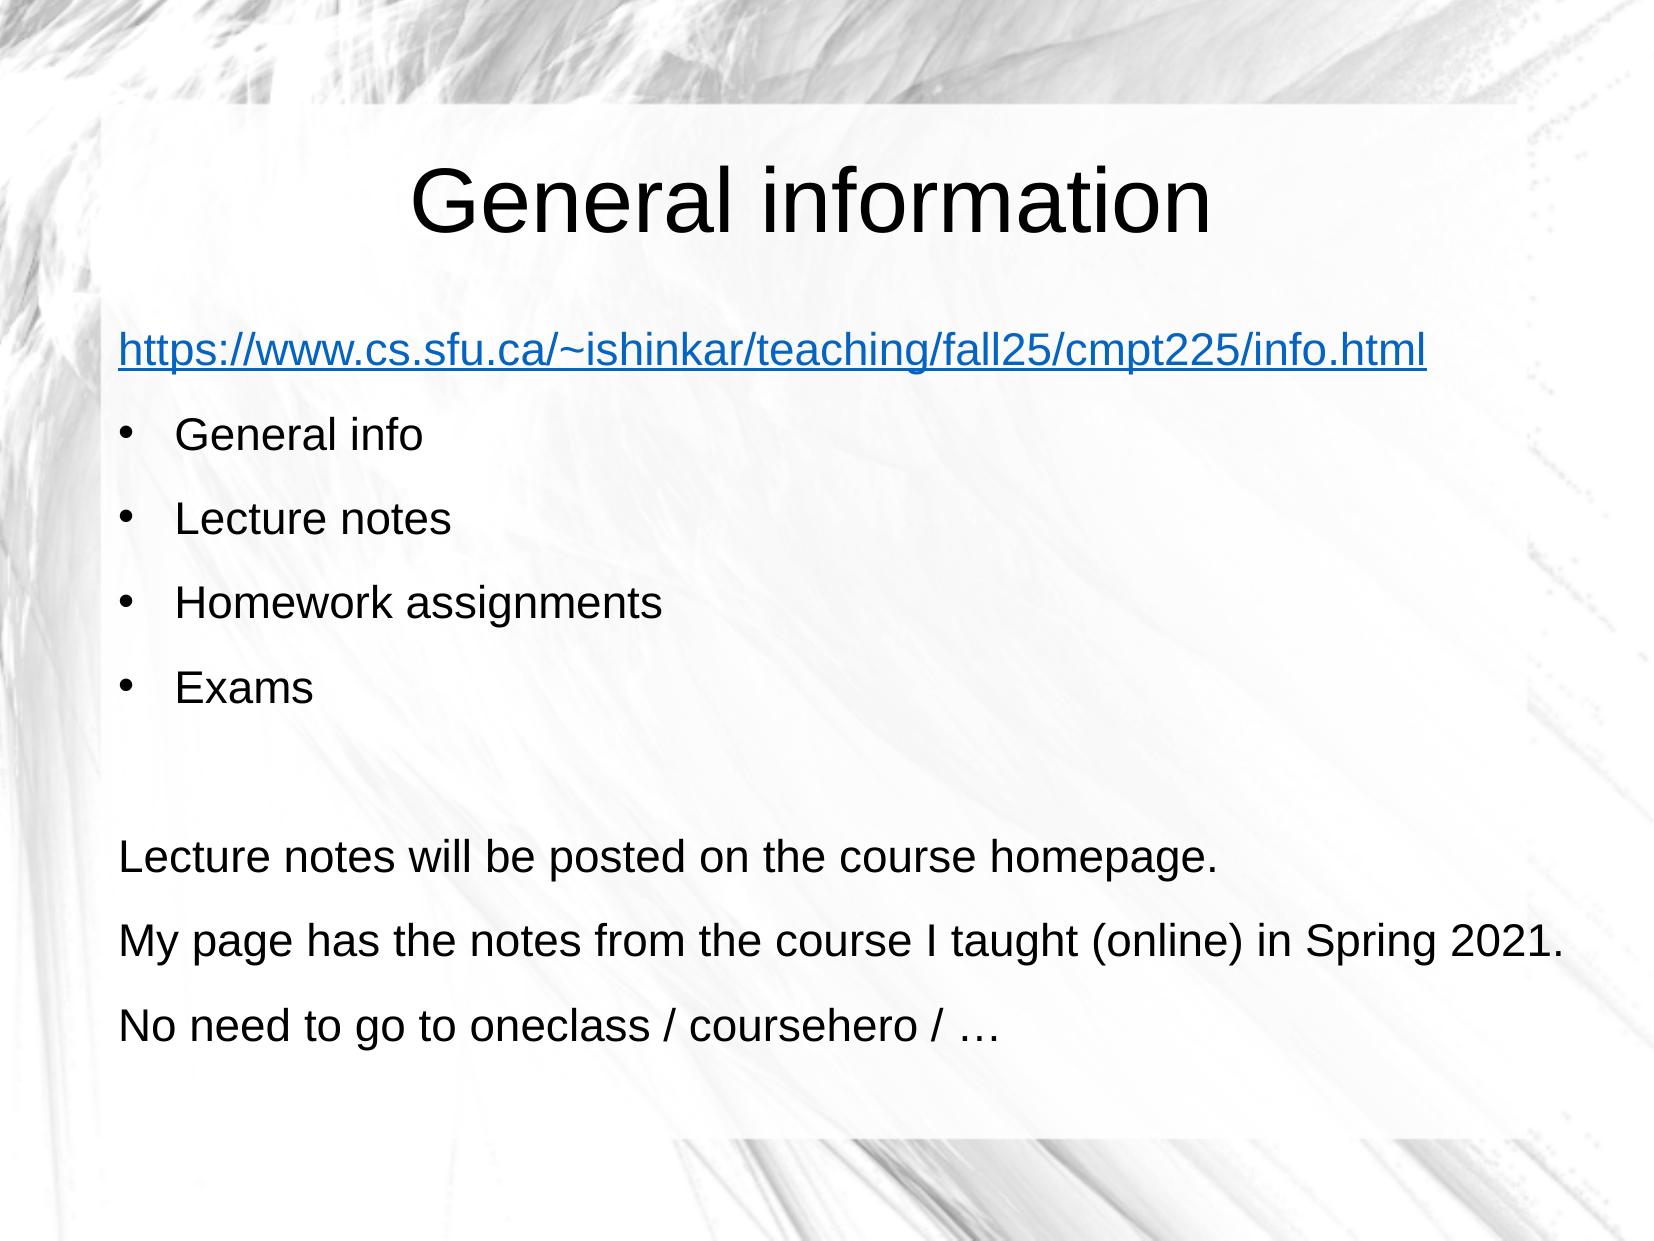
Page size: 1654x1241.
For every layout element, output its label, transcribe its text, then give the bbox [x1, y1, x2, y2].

picture [0, 0, 1654, 1241]
title General information [118, 112, 1506, 281]
list https://www.cs.sfu.ca/~ishinkar/teaching/fall25/cmpt225/info.html General info Lecture notes Homework assignments Exams Lecture notes will be posted on the course homepage. My page has the notes from the course I taught (online) in Spring 2021. No need to go to oneclass / coursehero / … [118, 319, 1571, 1149]
